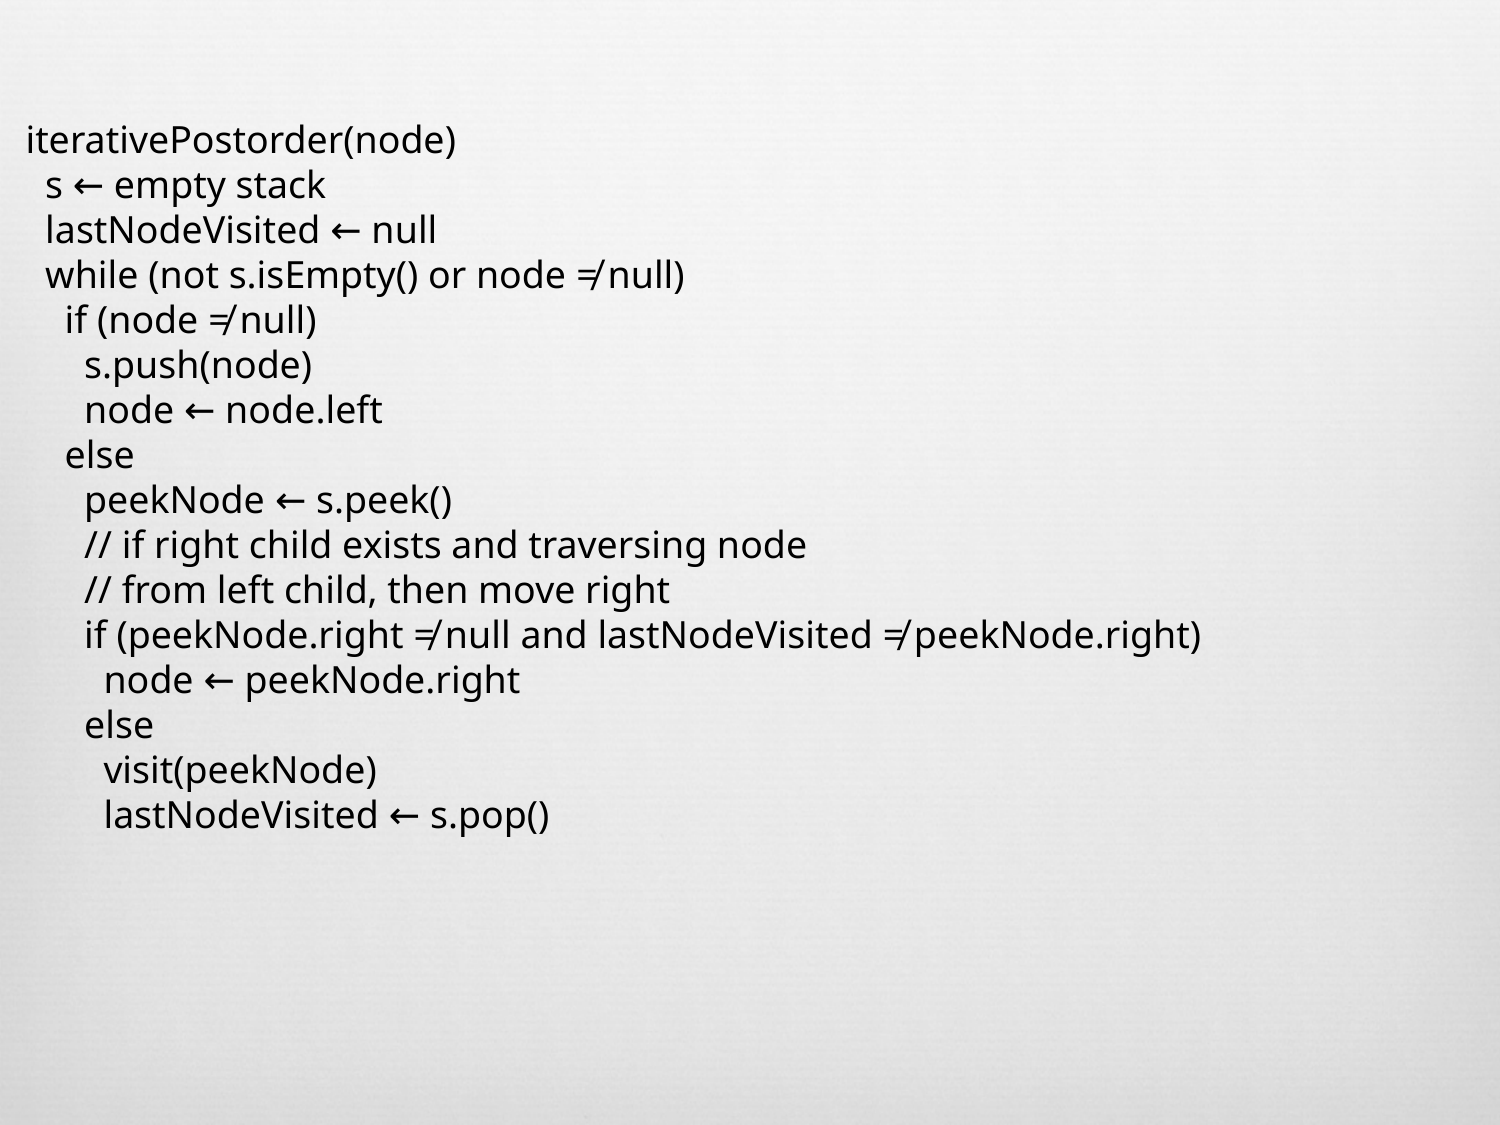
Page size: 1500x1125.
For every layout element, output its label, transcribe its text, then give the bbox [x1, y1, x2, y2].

text_box iterativePostorder(node) s ← empty stack lastNodeVisited ← null while (not s.isEmpty() or node ≠ null) if (node ≠ null) s.push(node) node ← node.left else peekNode ← s.peek() // if right child exists and traversing node // from left child, then move right if (peekNode.right ≠ null and lastNodeVisited ≠ peekNode.right) node ← peekNode.right else visit(peekNode) lastNodeVisited ← s.pop() [10, 63, 1217, 934]
